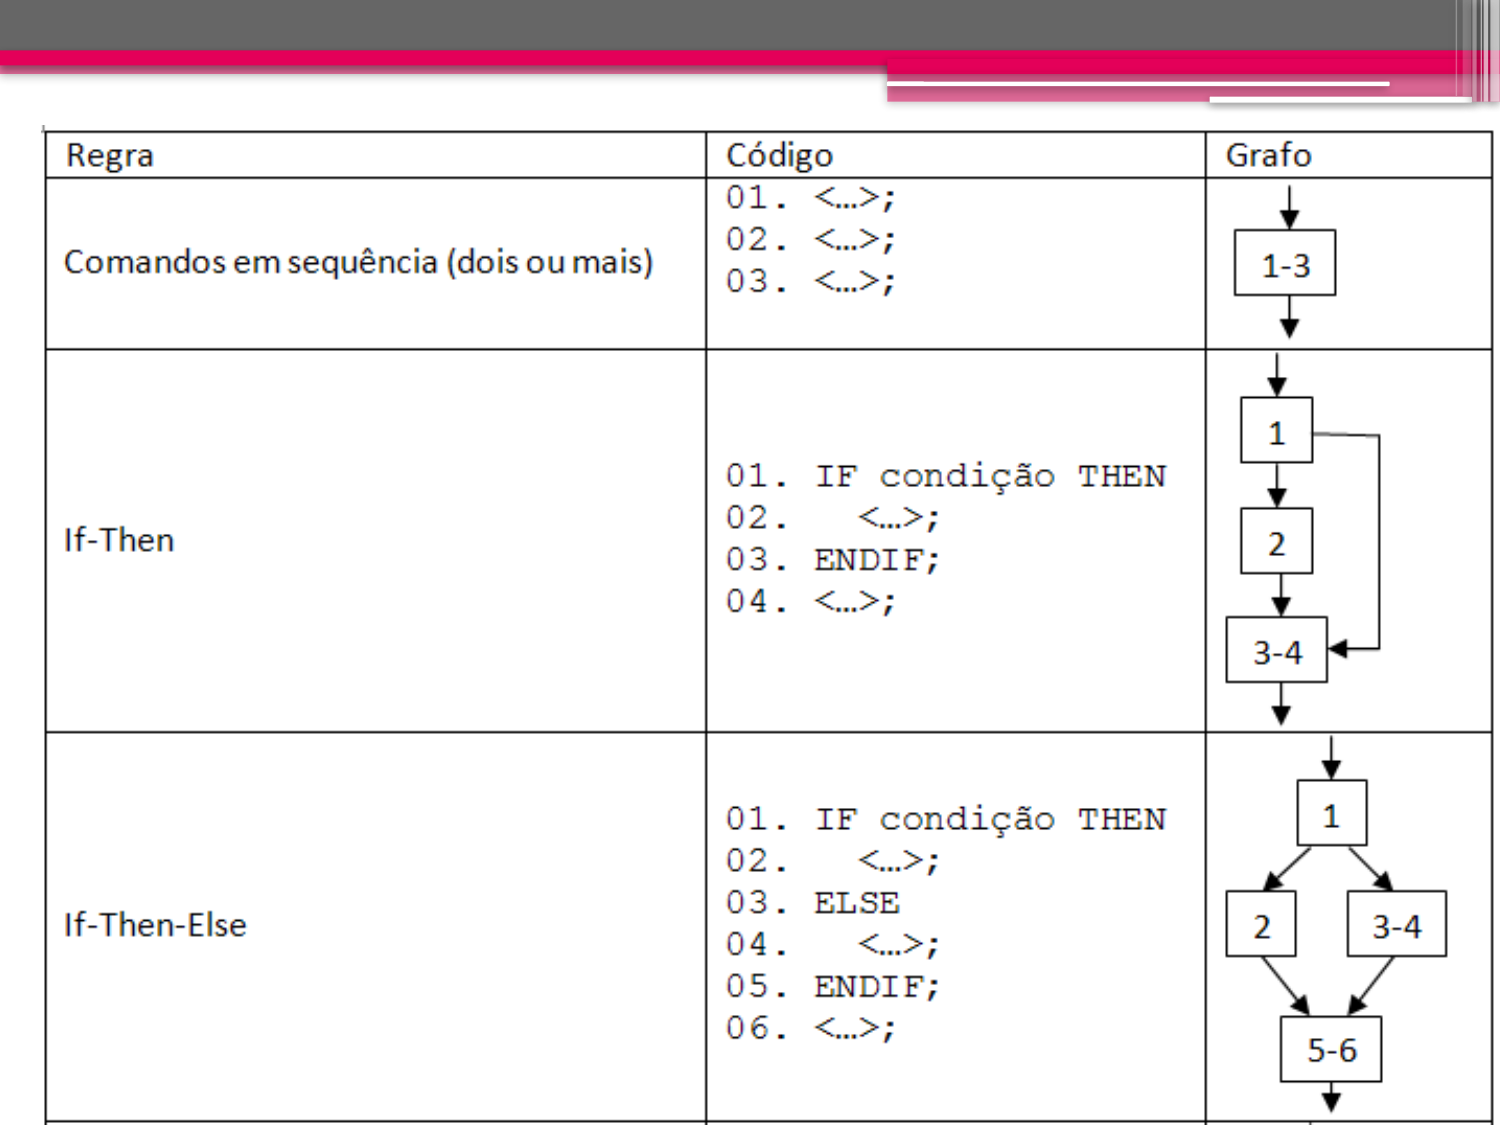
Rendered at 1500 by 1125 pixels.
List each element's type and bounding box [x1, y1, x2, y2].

picture [41, 125, 1500, 1125]
